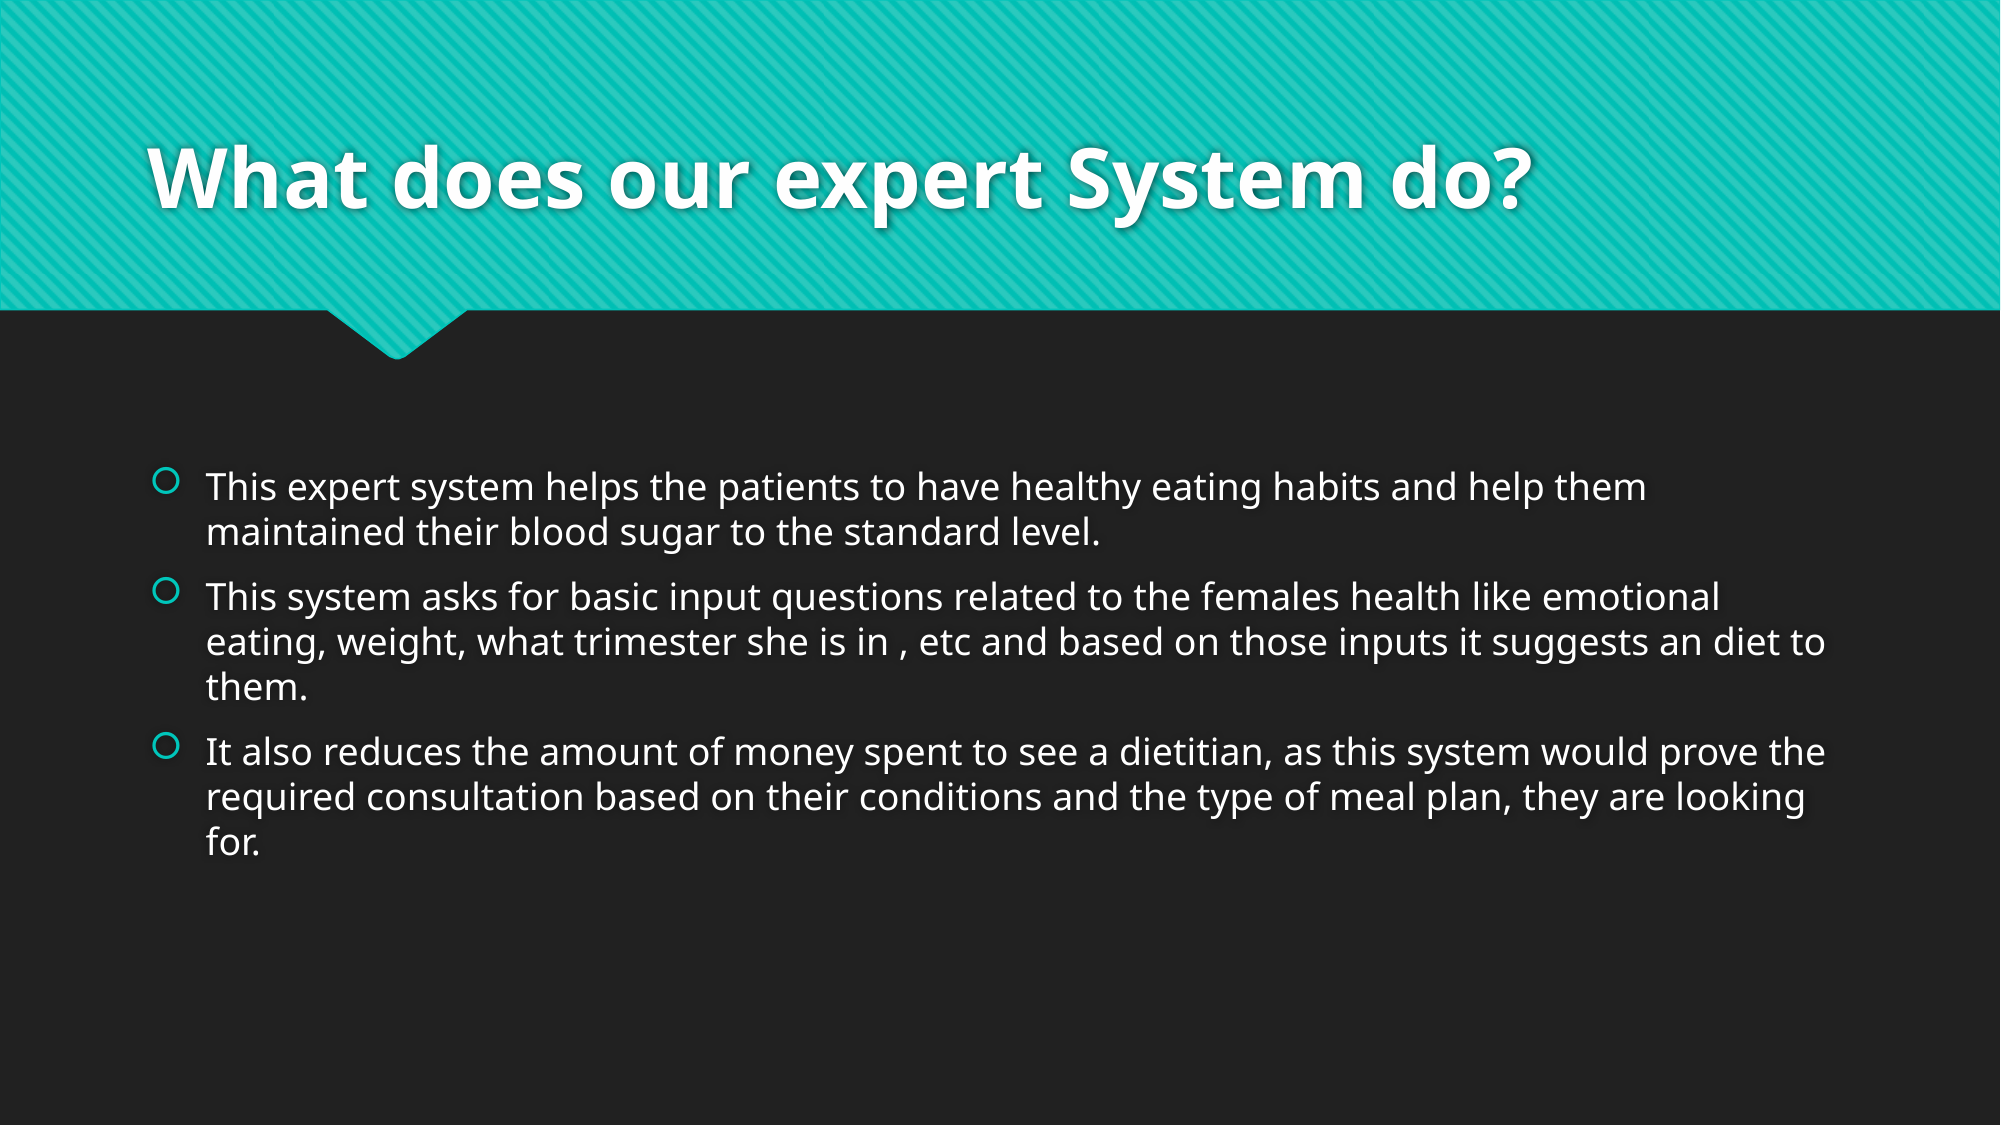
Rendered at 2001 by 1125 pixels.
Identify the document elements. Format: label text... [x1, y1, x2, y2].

title What does our expert System do? [132, 73, 1868, 233]
list This expert system helps the patients to have healthy eating habits and help them maintained their blood sugar to the standard level. This system asks for basic input questions related to the females health like emotional eating, weight, what trimester she is in , etc and based on those inputs it suggests an diet to them. It also reduces the amount of money spent to see a dietitian, as this system would prove the required consultation based on their conditions and the type of meal plan, they are looking for. [134, 364, 1866, 962]
